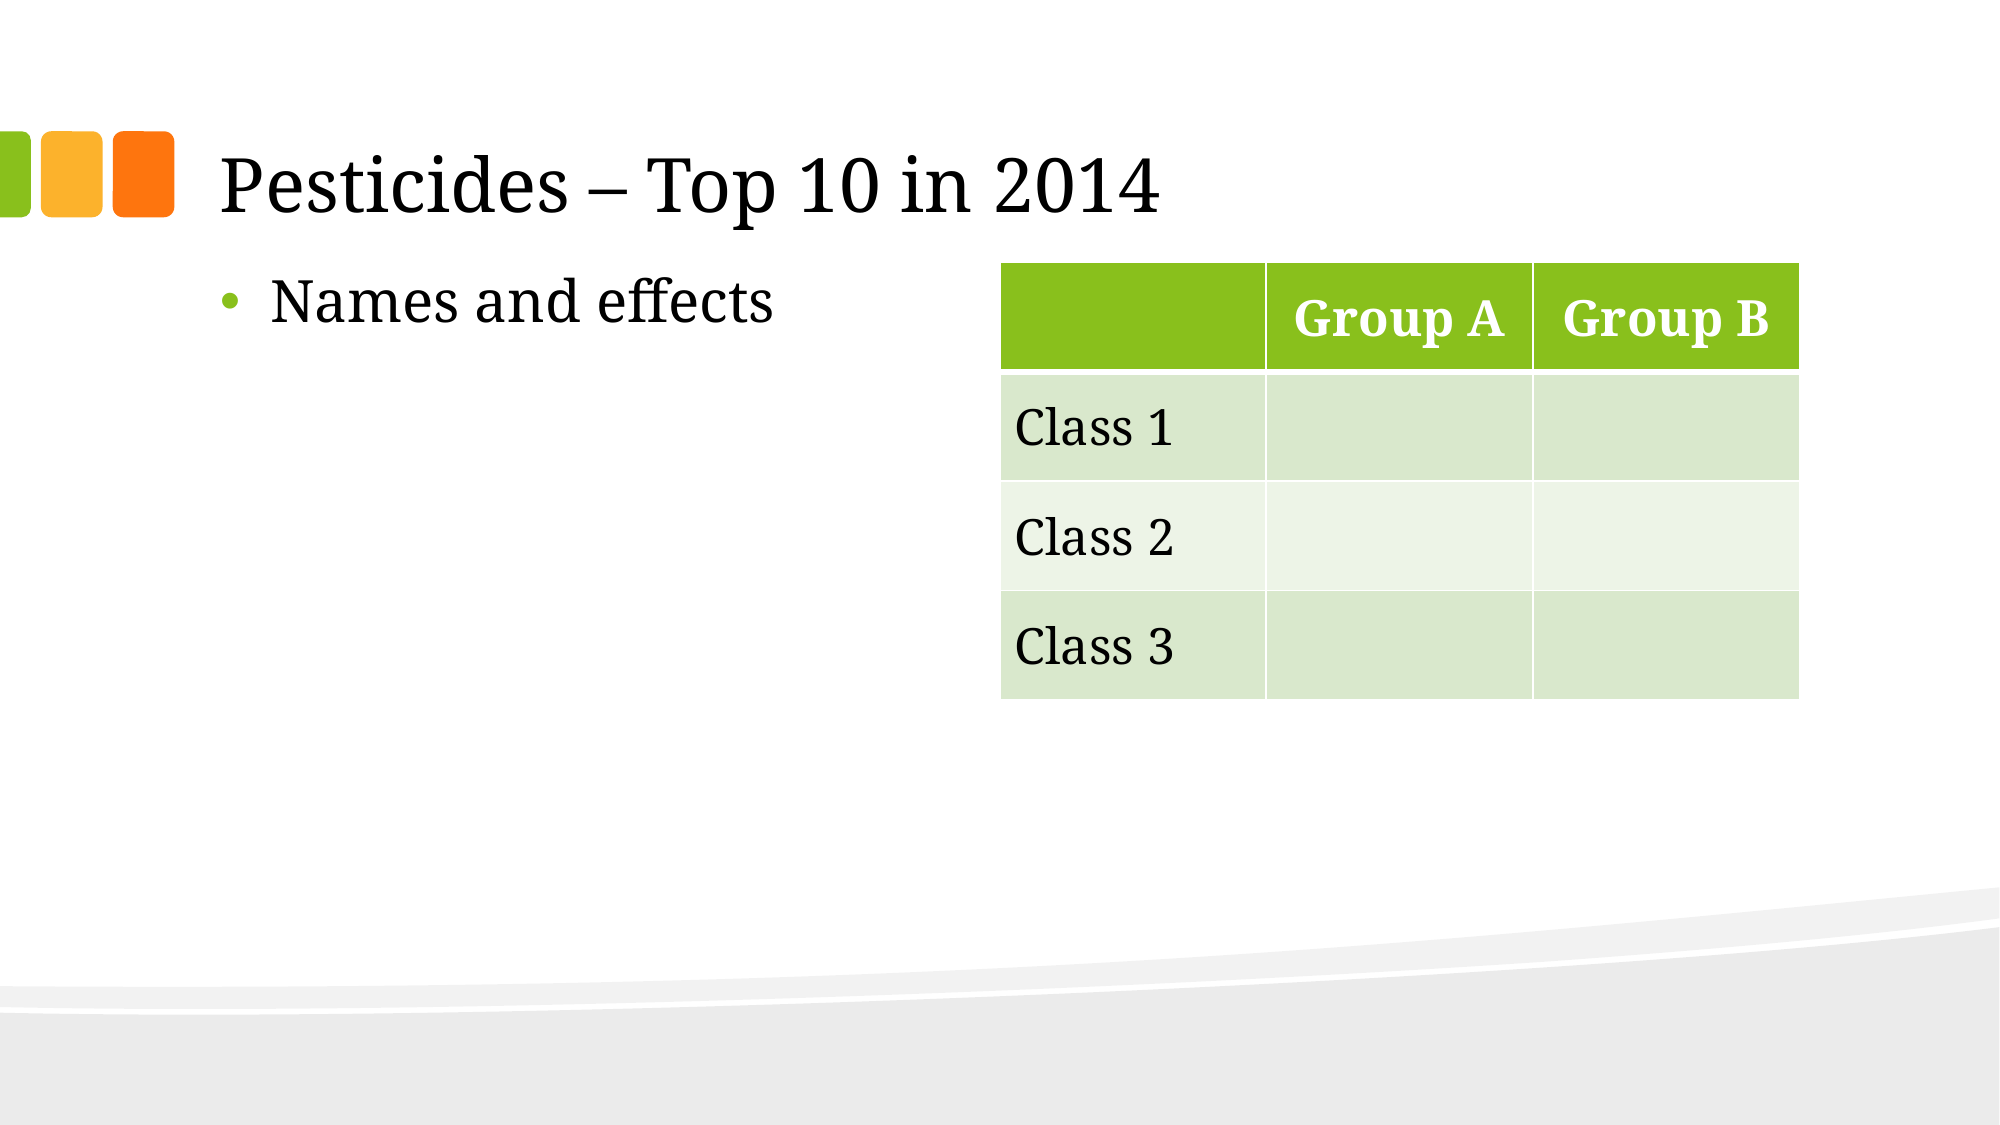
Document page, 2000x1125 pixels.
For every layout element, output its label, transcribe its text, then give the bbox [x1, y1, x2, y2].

table_cell [1534, 375, 1799, 480]
table_cell [1534, 591, 1799, 699]
table_cell [1534, 482, 1799, 590]
list Names and effects [199, 262, 1000, 1013]
table_header Group B [1534, 263, 1799, 369]
table_cell [1267, 482, 1532, 590]
table_cell Class 2 [1001, 482, 1265, 590]
table_cell [1267, 375, 1532, 480]
table_cell Class 3 [1001, 591, 1265, 699]
table_header [1001, 263, 1265, 369]
table_header Group A [1267, 263, 1532, 369]
table_cell [1267, 591, 1532, 699]
title Pesticides – Top 10 in 2014 [199, 24, 1800, 238]
table_cell Class 1 [1001, 375, 1265, 480]
